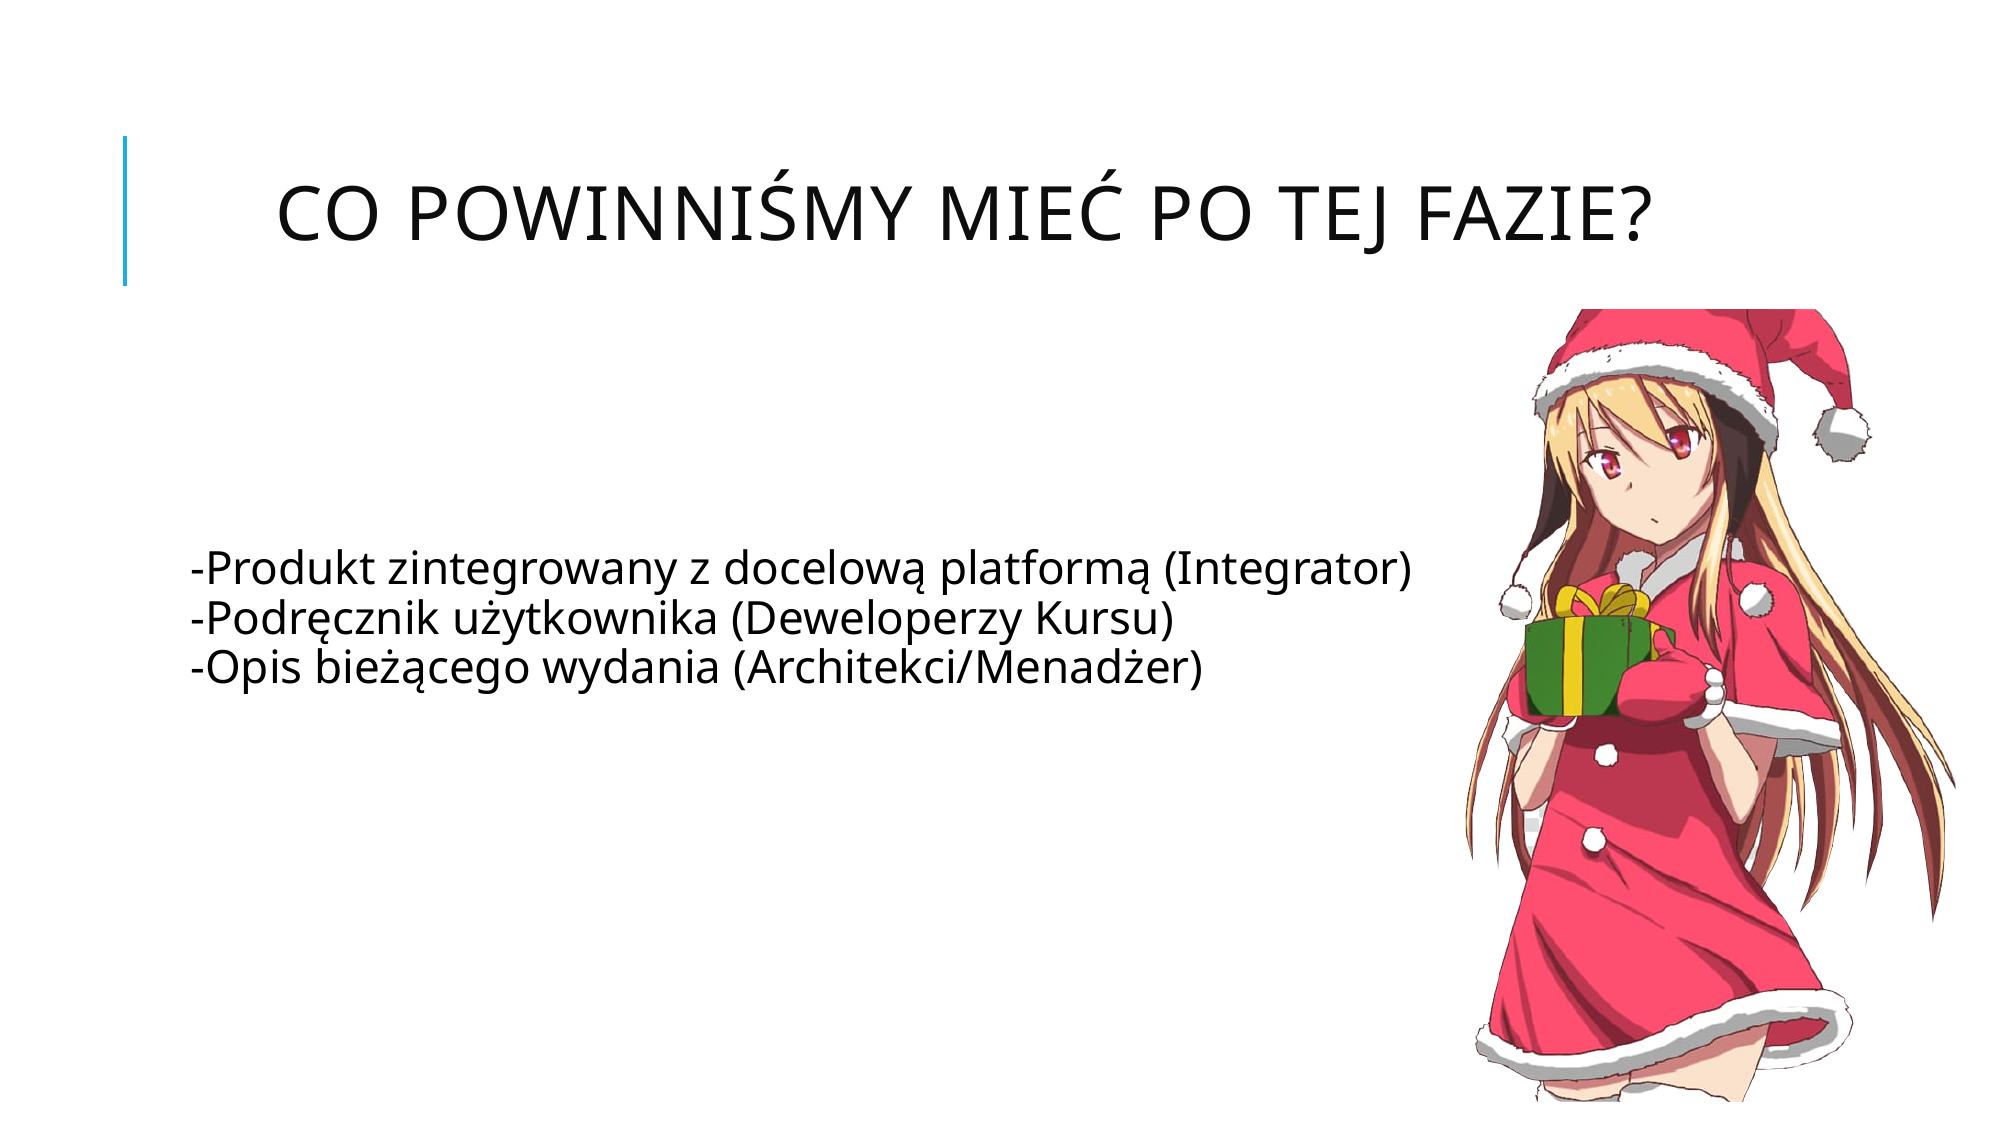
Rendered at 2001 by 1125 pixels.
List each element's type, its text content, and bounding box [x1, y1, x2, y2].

picture [1465, 308, 1956, 1102]
list -Produkt zintegrowany z docelową platformą (Integrator) -Podręcznik użytkownika (Deweloperzy Kursu) -Opis bieżącego wydania (Architekci/Menadżer) [168, 375, 1458, 1035]
title CO Powinniśmy mieć po tej fazie? [168, 96, 1763, 342]
